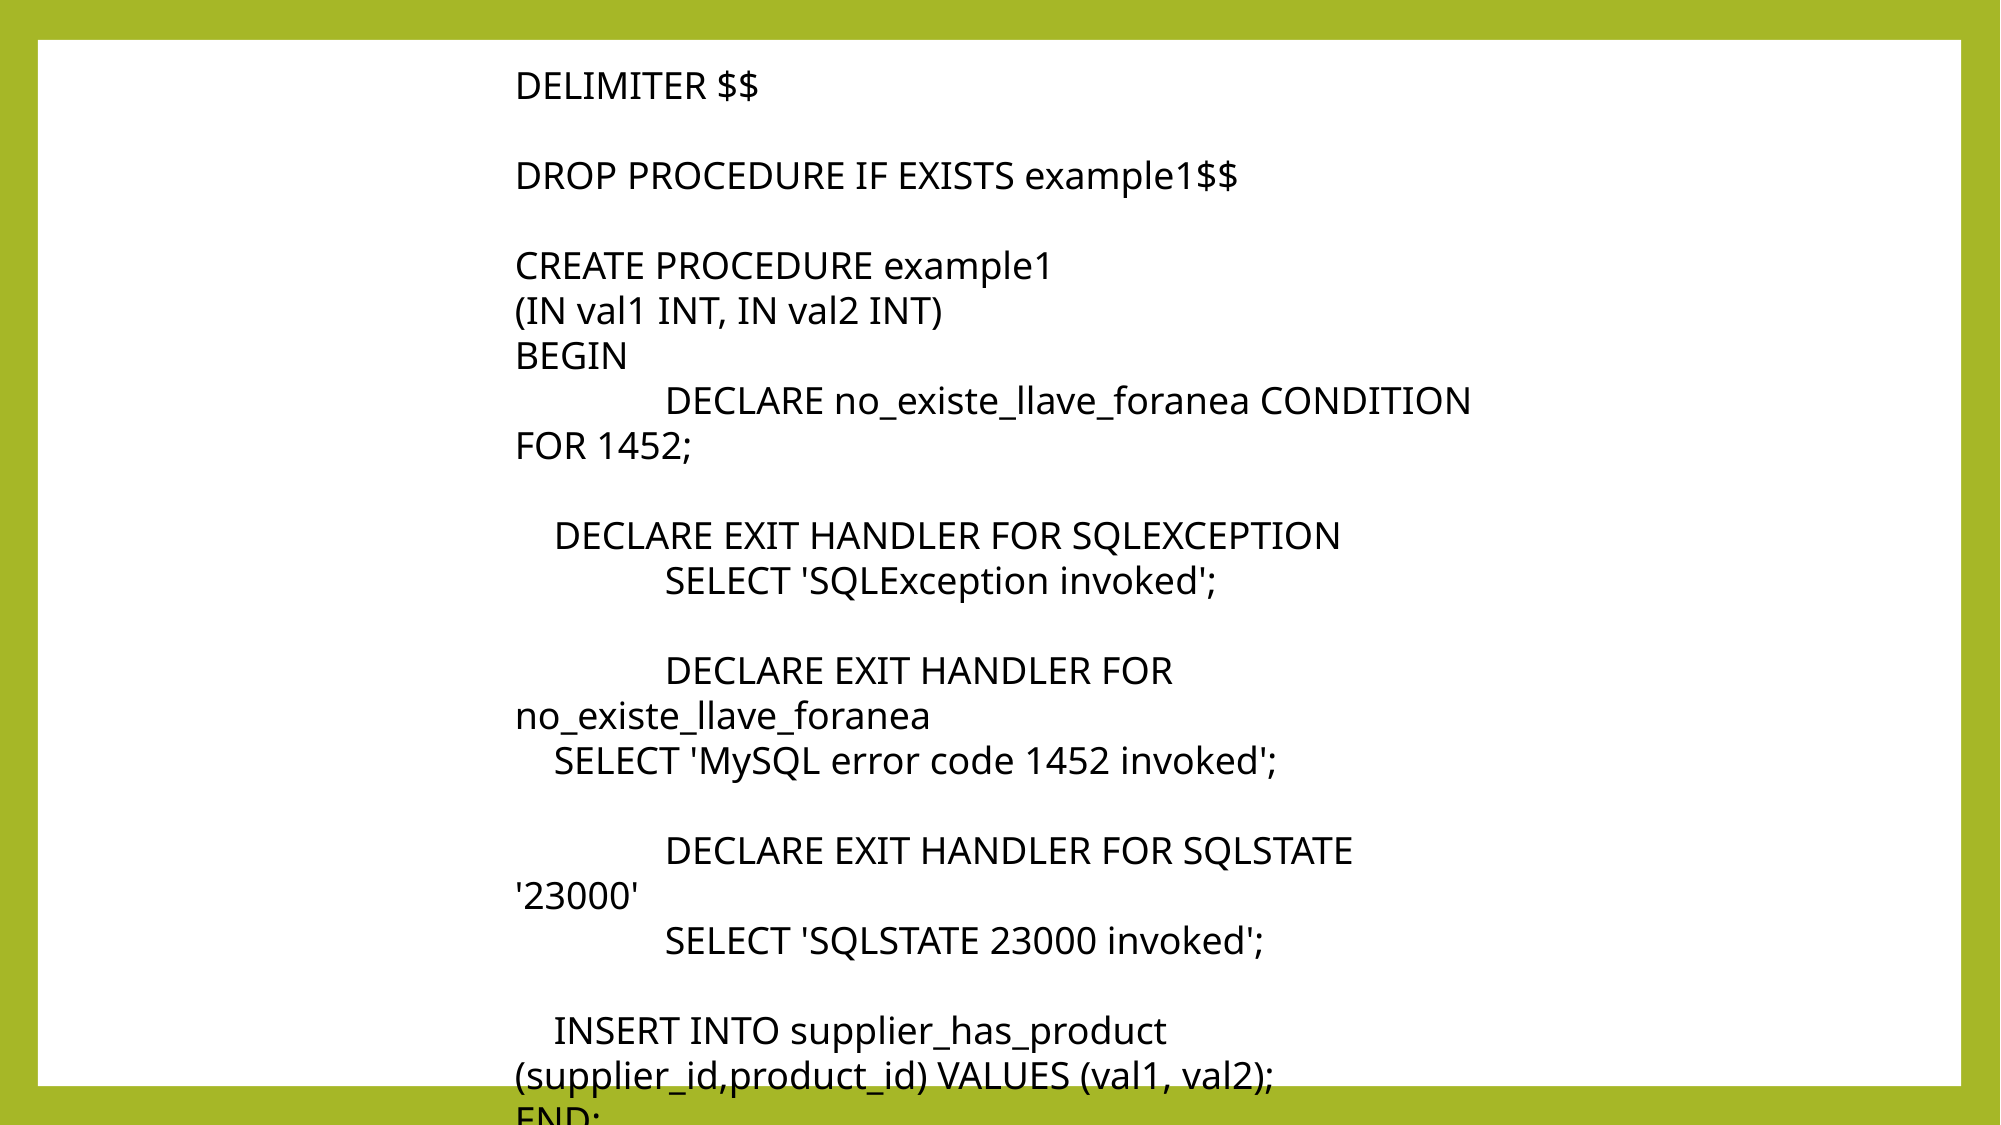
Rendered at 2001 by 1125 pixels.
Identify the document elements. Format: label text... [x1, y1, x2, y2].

text_box DELIMITER $$ DROP PROCEDURE IF EXISTS example1$$ CREATE PROCEDURE example1 (IN val1 INT, IN val2 INT) BEGIN DECLARE no_existe_llave_foranea CONDITION FOR 1452; DECLARE EXIT HANDLER FOR SQLEXCEPTION SELECT 'SQLException invoked'; DECLARE EXIT HANDLER FOR no_existe_llave_foranea SELECT 'MySQL error code 1452 invoked'; DECLARE EXIT HANDLER FOR SQLSTATE '23000' SELECT 'SQLSTATE 23000 invoked'; INSERT INTO supplier_has_product (supplier_id,product_id) VALUES (val1, val2); END; [500, 55, 1500, 1125]
